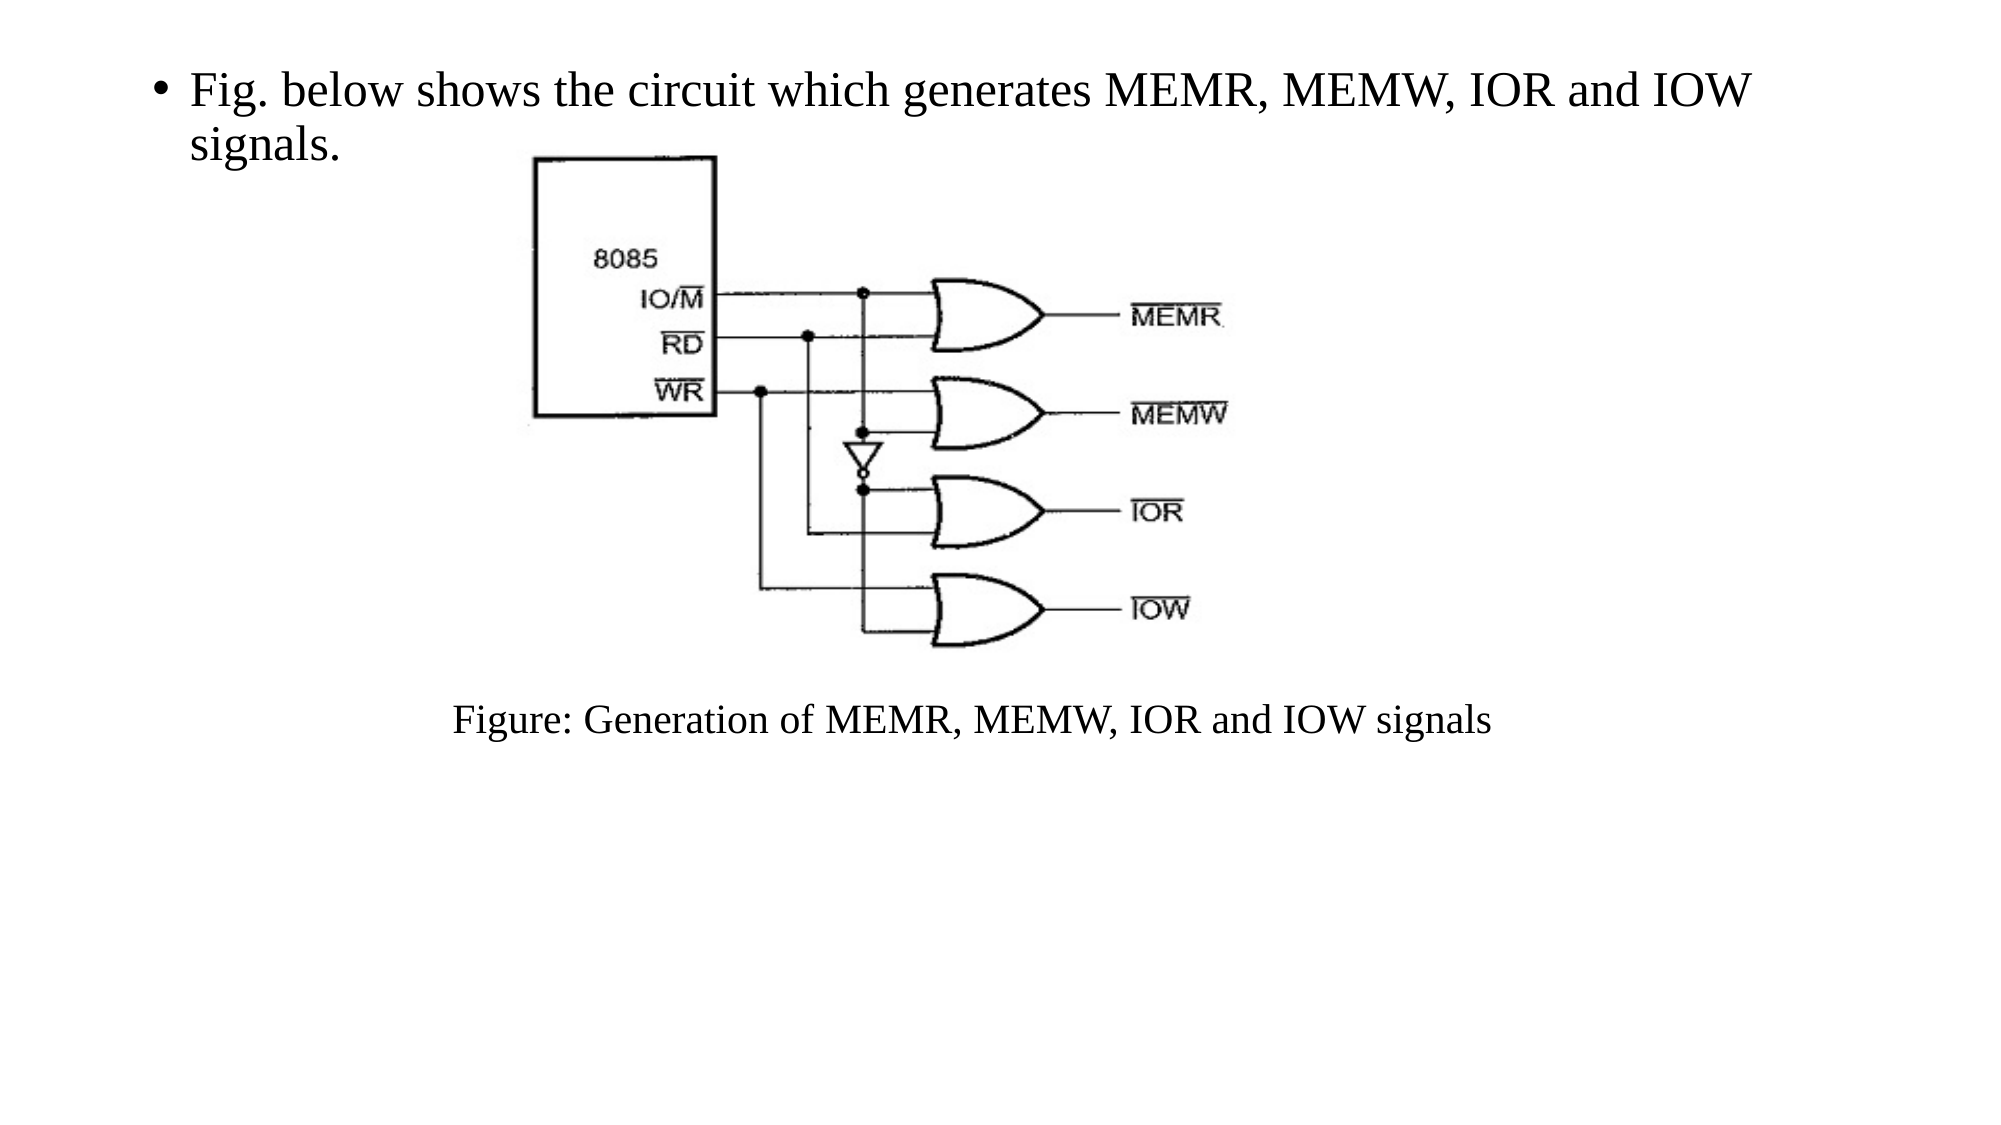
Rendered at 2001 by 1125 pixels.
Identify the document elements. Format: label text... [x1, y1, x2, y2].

list Fig. below shows the circuit which generates MEMR, MEMW, IOR and IOW signals. Figure: Generation of MEMR, MEMW, IOR and IOW signals [137, 55, 1863, 1033]
picture [501, 138, 1254, 654]
